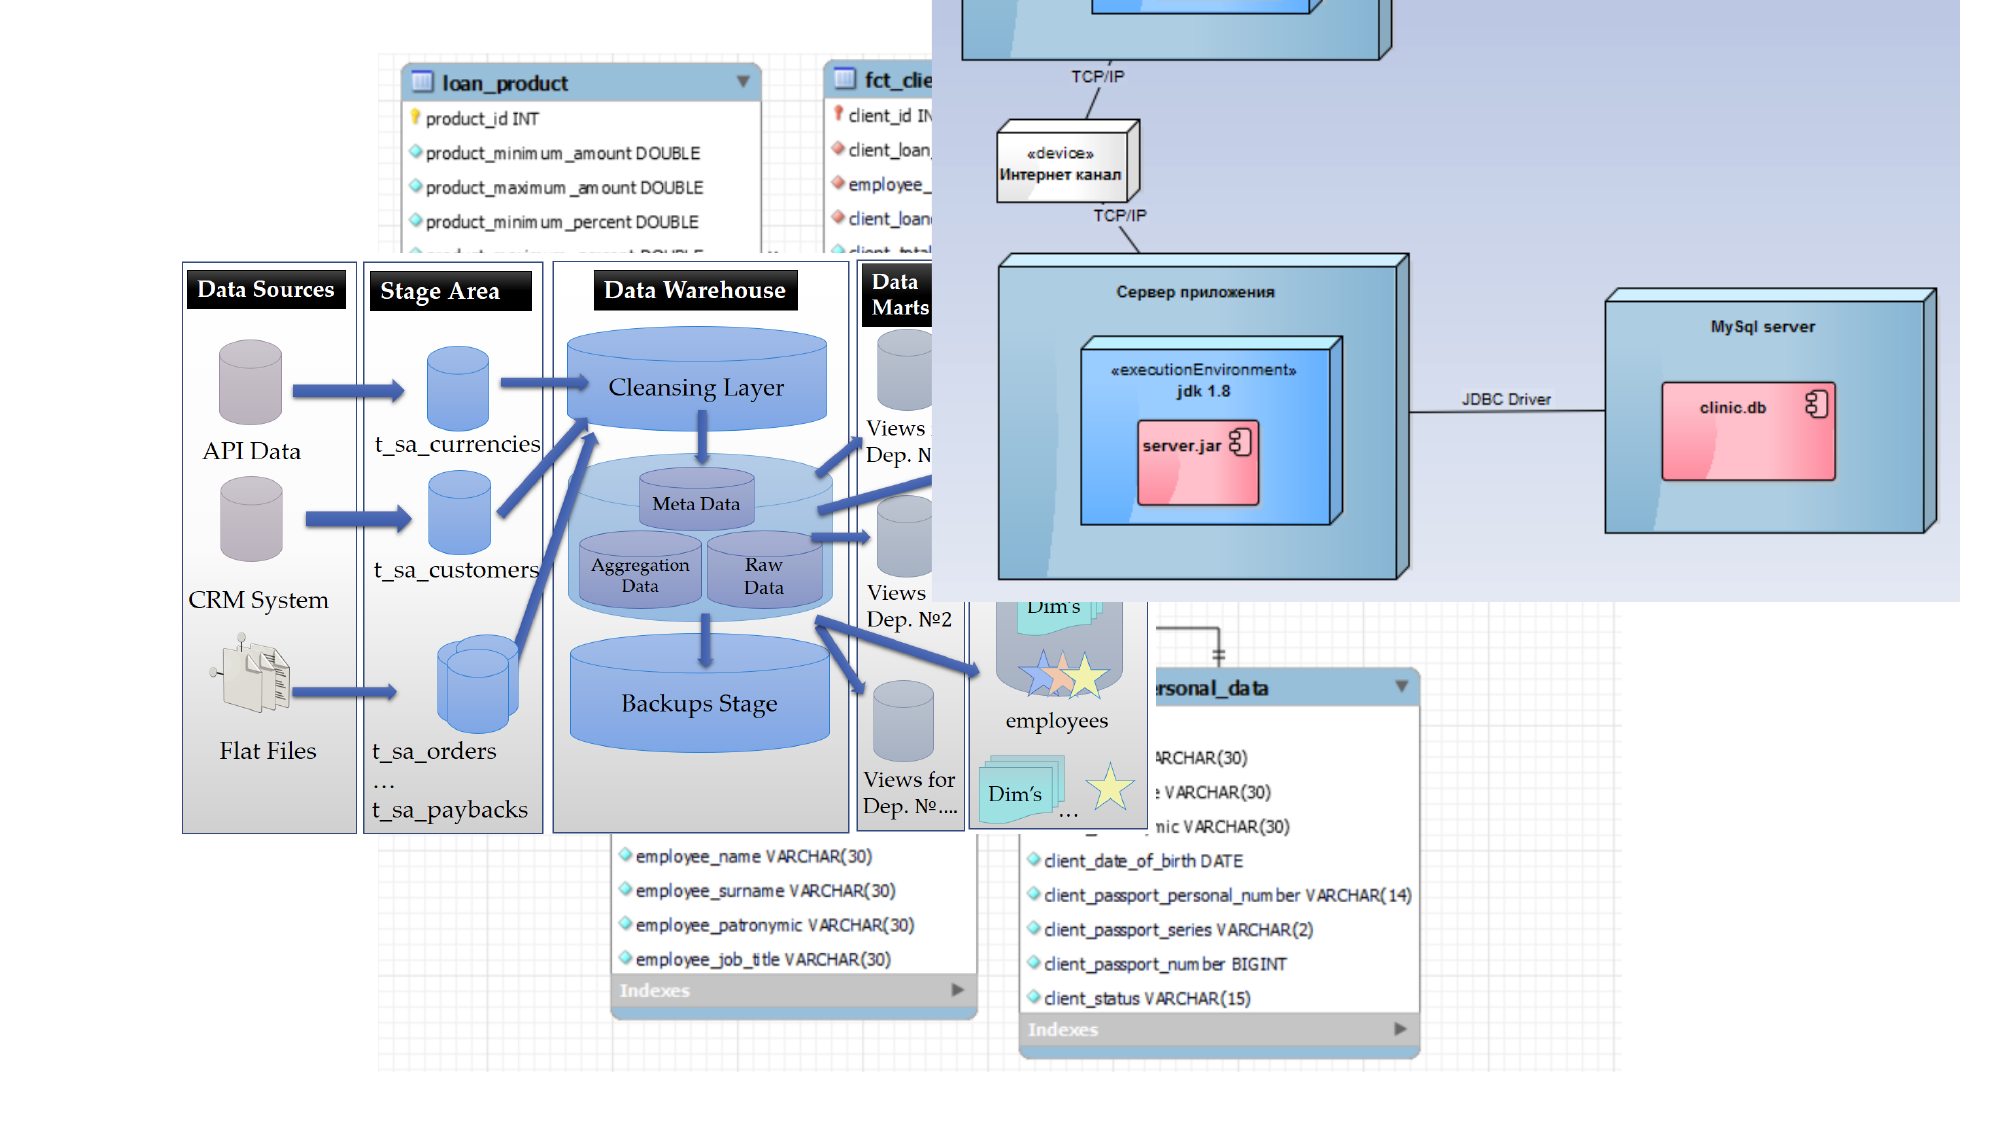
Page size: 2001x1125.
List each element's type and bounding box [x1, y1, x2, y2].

picture [180, 0, 1960, 1072]
